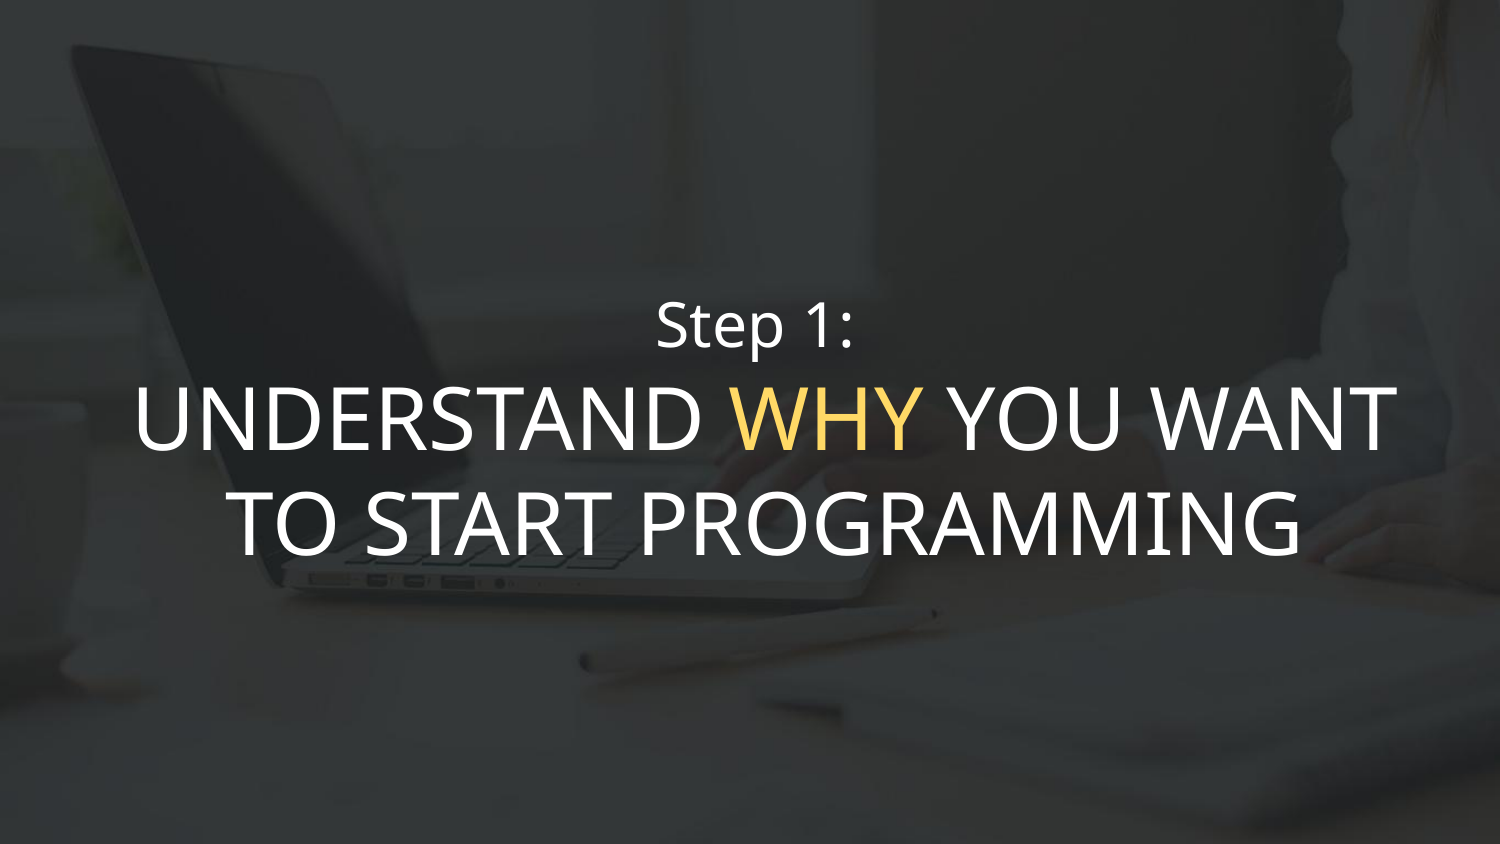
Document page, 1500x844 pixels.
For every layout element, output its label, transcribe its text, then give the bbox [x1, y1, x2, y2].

picture [0, 0, 1500, 844]
title Step 1: UNDERSTAND WHY YOU WANT TO START PROGRAMMING [97, 204, 1433, 628]
